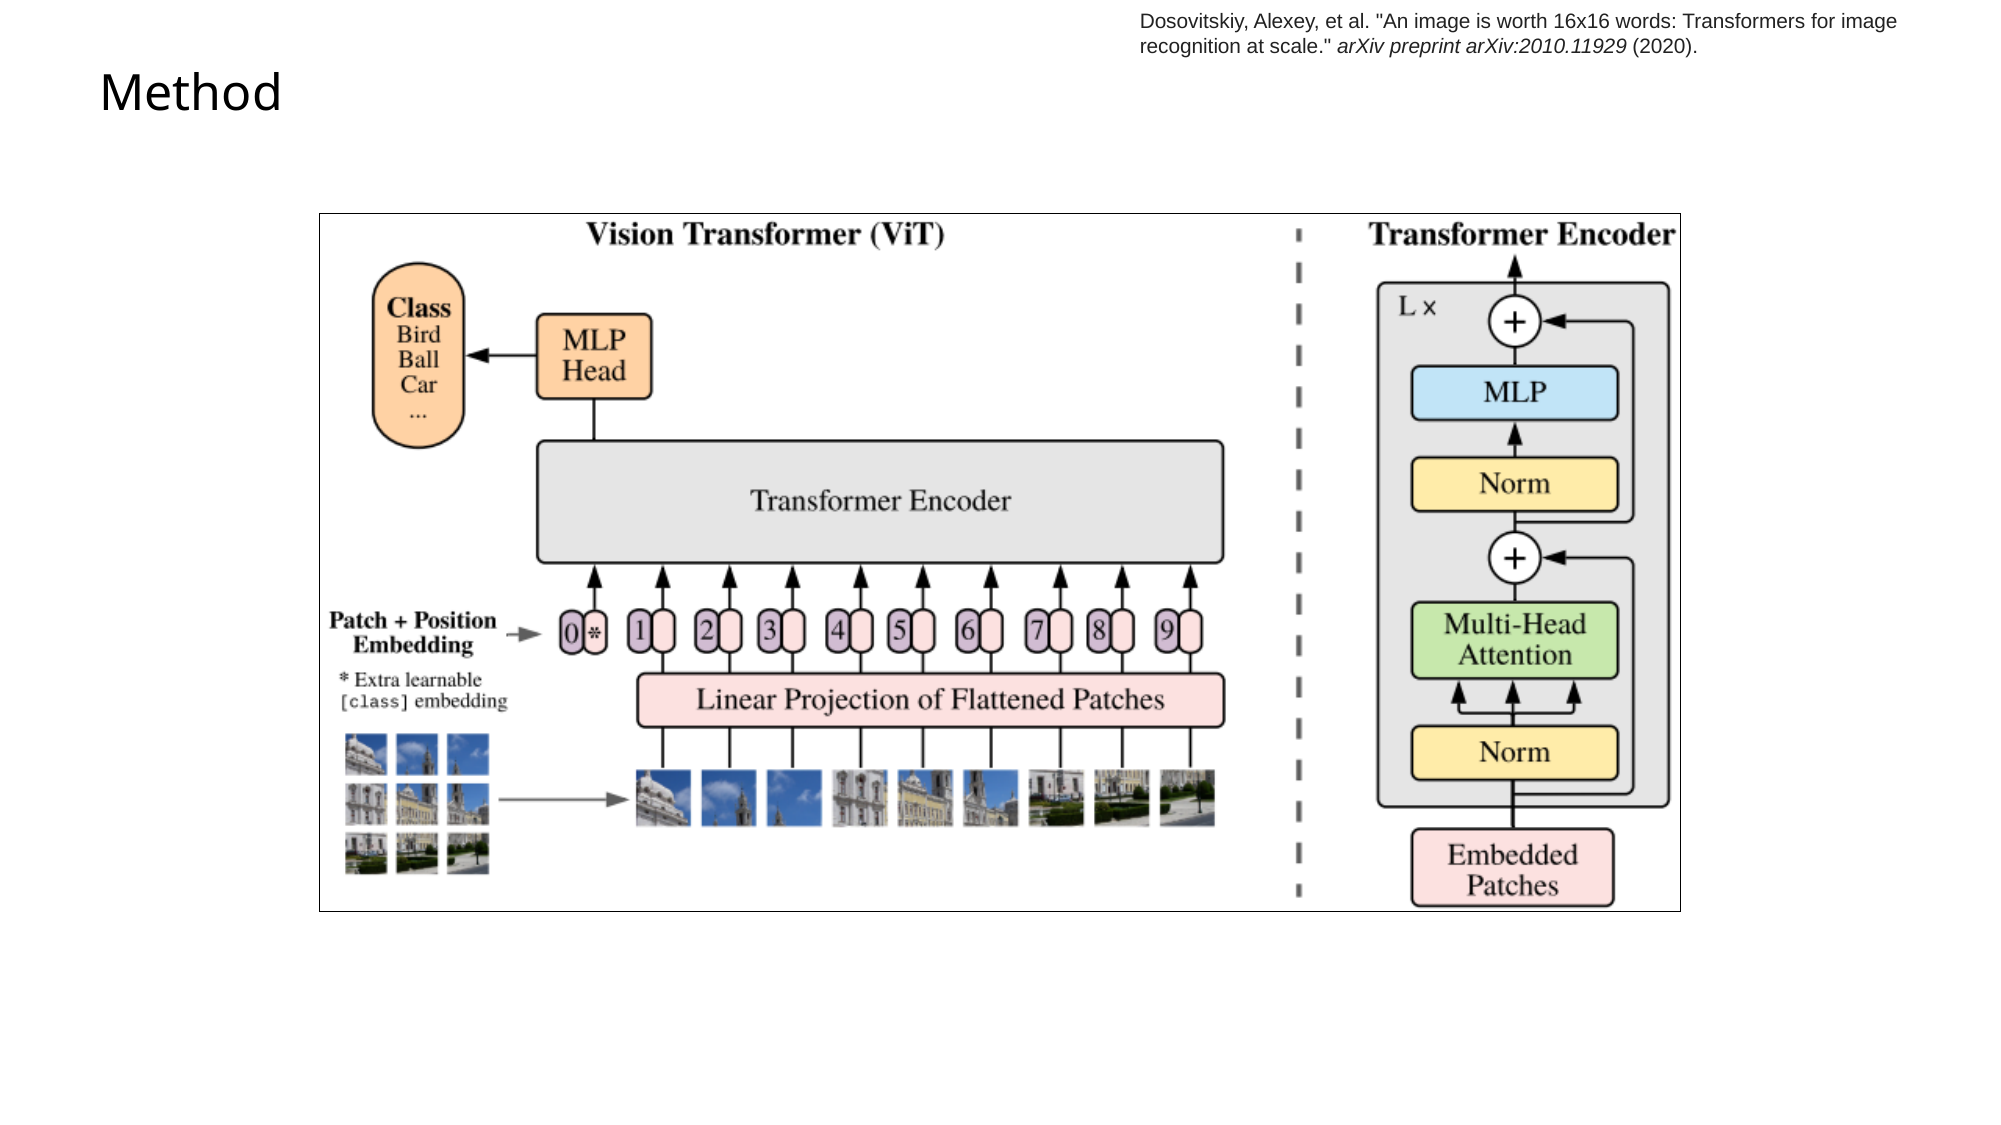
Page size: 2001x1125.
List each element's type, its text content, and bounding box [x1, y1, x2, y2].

text_box Dosovitskiy, Alexey, et al. "An image is worth 16x16 words: Transformers for image recognition at scale." arXiv preprint arXiv:2010.11929 (2020). [1125, 0, 1997, 65]
picture [319, 213, 1681, 912]
text_box Method [84, 53, 672, 128]
